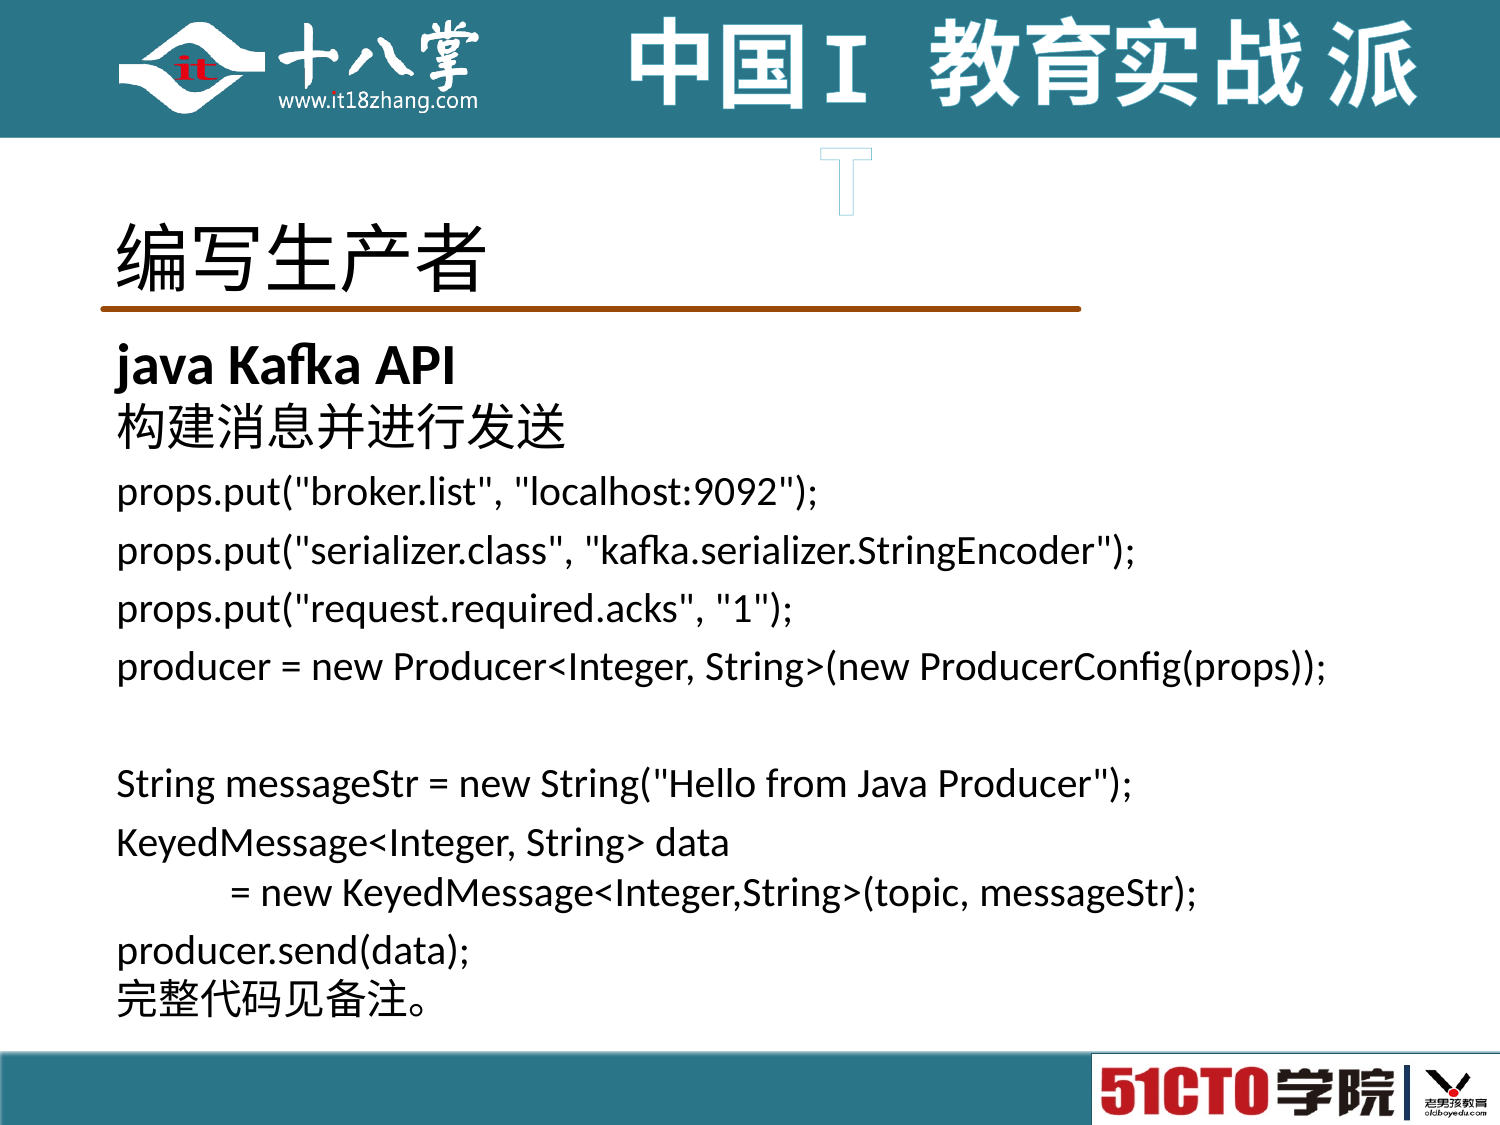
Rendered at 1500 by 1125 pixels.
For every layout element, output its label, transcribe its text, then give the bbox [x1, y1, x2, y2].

title 编写生产者 [100, 204, 1424, 303]
picture [1092, 1054, 1500, 1125]
picture [119, 20, 479, 114]
list java Kafka API 构建消息并进行发送 props.put("broker.list", "localhost:9092"); props.put("serializer.class", "kafka.serializer.StringEncoder"); props.put("request.required.acks", "1"); producer = new Producer<Integer, String>(new ProducerConfig(props)); String messageStr = new String("Hello from Java Producer"); KeyedMessage<Integer, String> data = new KeyedMessage<Integer,String>(topic, messageStr); producer.send(data); 完整代码见备注。 [101, 318, 1424, 1035]
